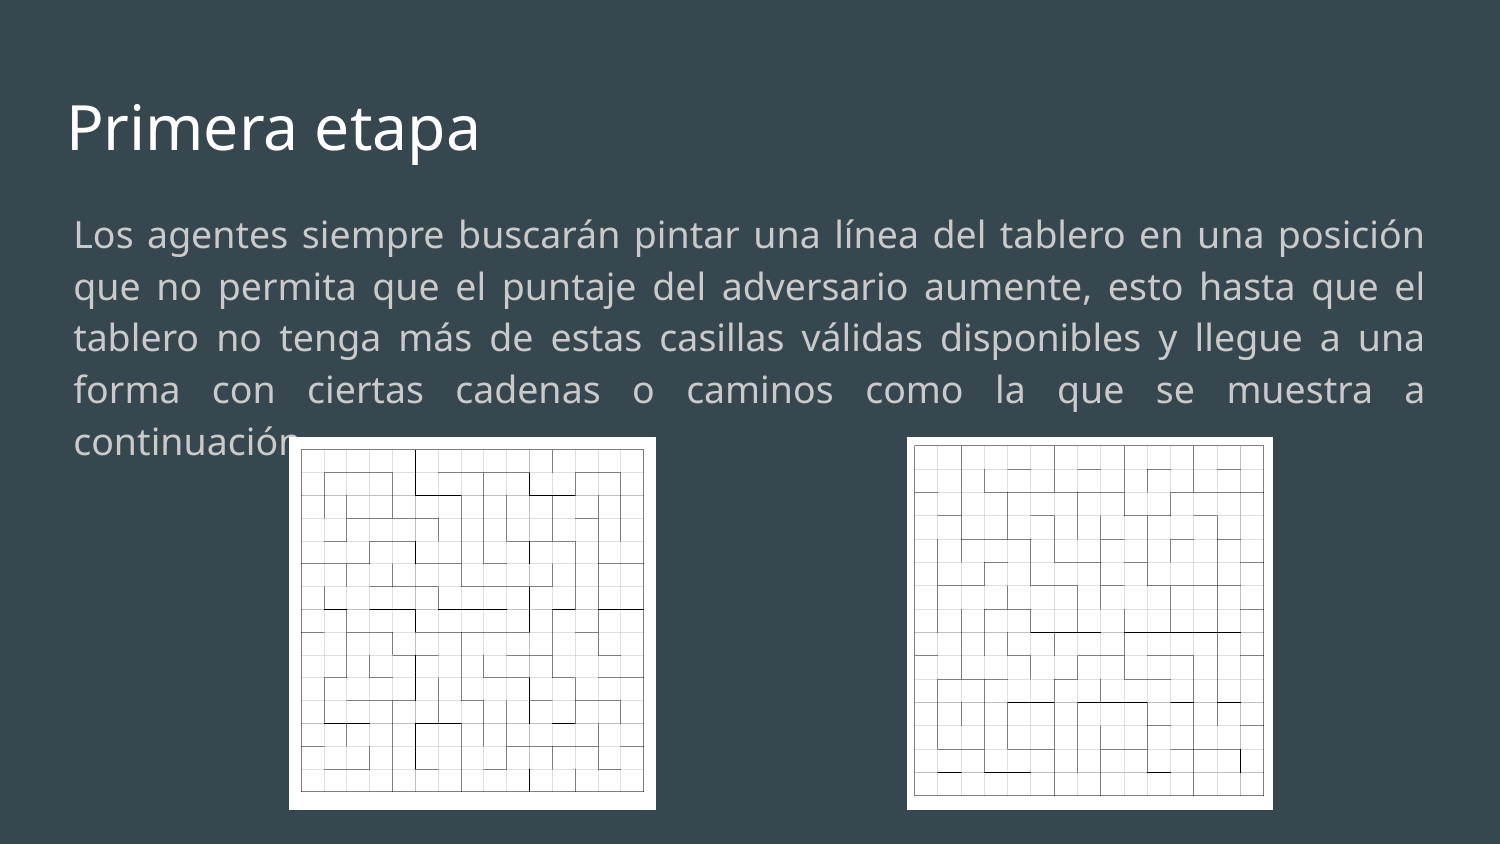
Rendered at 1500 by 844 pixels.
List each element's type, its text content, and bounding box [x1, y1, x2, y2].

picture [906, 437, 1274, 810]
picture [289, 437, 656, 810]
list Los agentes siempre buscarán pintar una línea del tablero en una posición que no permita que el puntaje del adversario aumente, esto hasta que el tablero no tenga más de estas casillas válidas disponibles y llegue a una forma con ciertas cadenas o caminos como la que se muestra a continuación. [58, 189, 1442, 422]
title Primera etapa [51, 72, 1449, 167]
